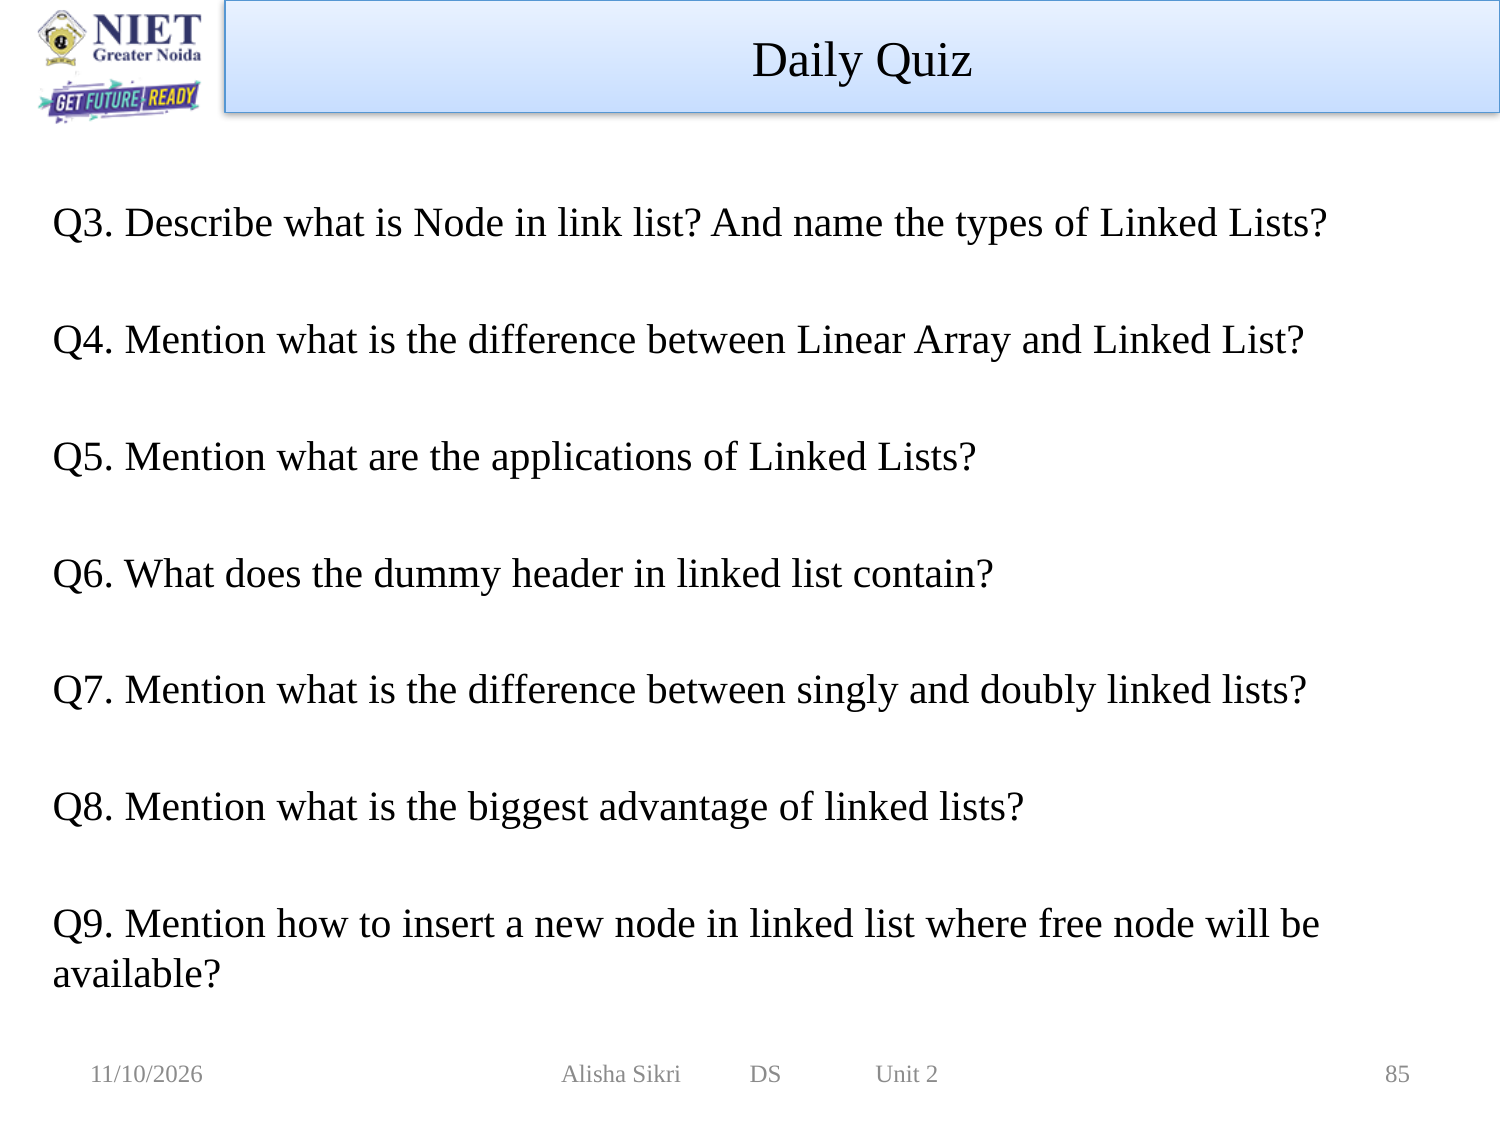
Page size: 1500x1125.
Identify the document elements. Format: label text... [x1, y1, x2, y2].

footer Alisha Sikri DS Unit 2 [412, 1042, 1074, 1103]
slide_number 85 [1074, 1042, 1425, 1103]
list Q3. Describe what is Node in link list? And name the types of Linked Lists? Q4. Mention what is the difference between Linear Array and Linked List? Q5. Mention what are the applications of Linked Lists? Q6. What does the dummy header in linked list contain? Q7. Mention what is the difference between singly and doubly linked lists? Q8. Mention what is the biggest advantage of linked lists? Q9. Mention how to insert a new node in linked list where free node will be available? [37, 187, 1500, 1043]
text_box Daily Quiz [238, 0, 1500, 113]
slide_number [75, 1042, 412, 1103]
picture [0, 0, 238, 135]
